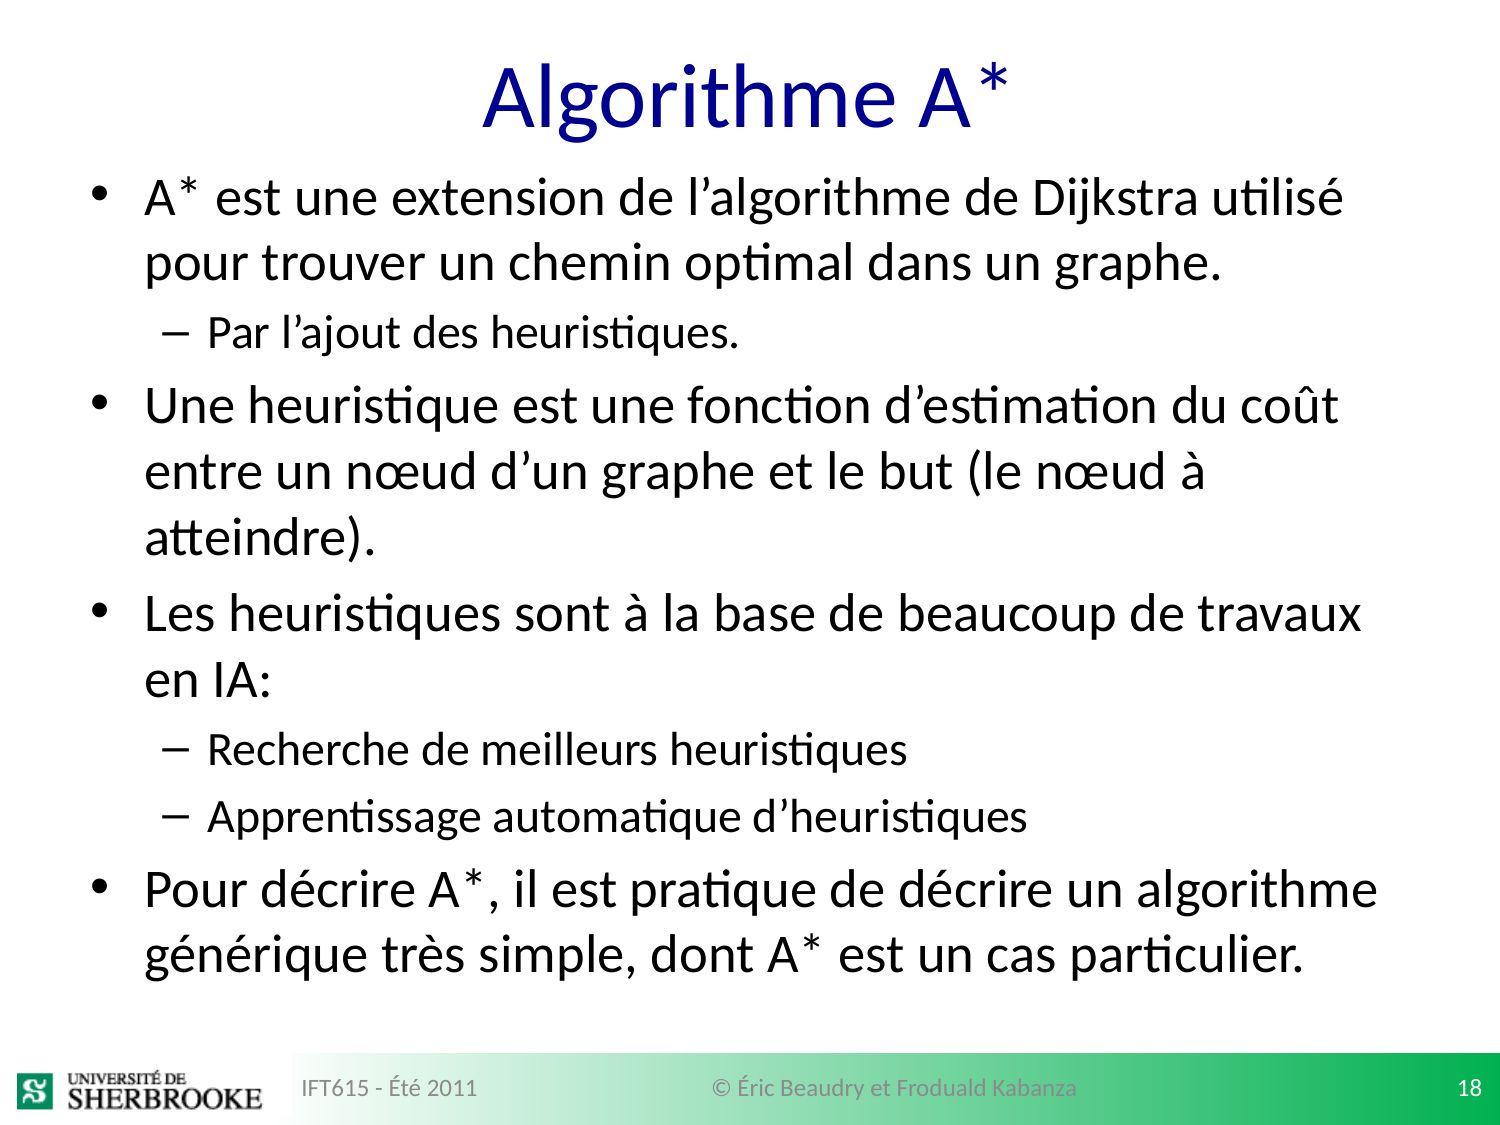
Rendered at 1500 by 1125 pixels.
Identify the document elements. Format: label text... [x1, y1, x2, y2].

slide_number 18 [1147, 1056, 1498, 1117]
list A* est une extension de l’algorithme de Dijkstra utilisé pour trouver un chemin optimal dans un graphe. Par l’ajout des heuristiques. Une heuristique est une fonction d’estimation du coût entre un nœud d’un graphe et le but (le nœud à atteindre). Les heuristiques sont à la base de beaucoup de travaux en IA: Recherche de meilleurs heuristiques Apprentissage automatique d’heuristiques Pour décrire A*, il est pratique de décrire un algorithme générique très simple, dont A* est un cas particulier. [75, 152, 1425, 1005]
slide_number IFT615 - Été 2011 [286, 1056, 637, 1117]
picture [17, 1053, 292, 1116]
footer © Éric Beaudry et Froduald Kabanza [657, 1056, 1132, 1117]
title Algorithme A* [75, 10, 1425, 152]
